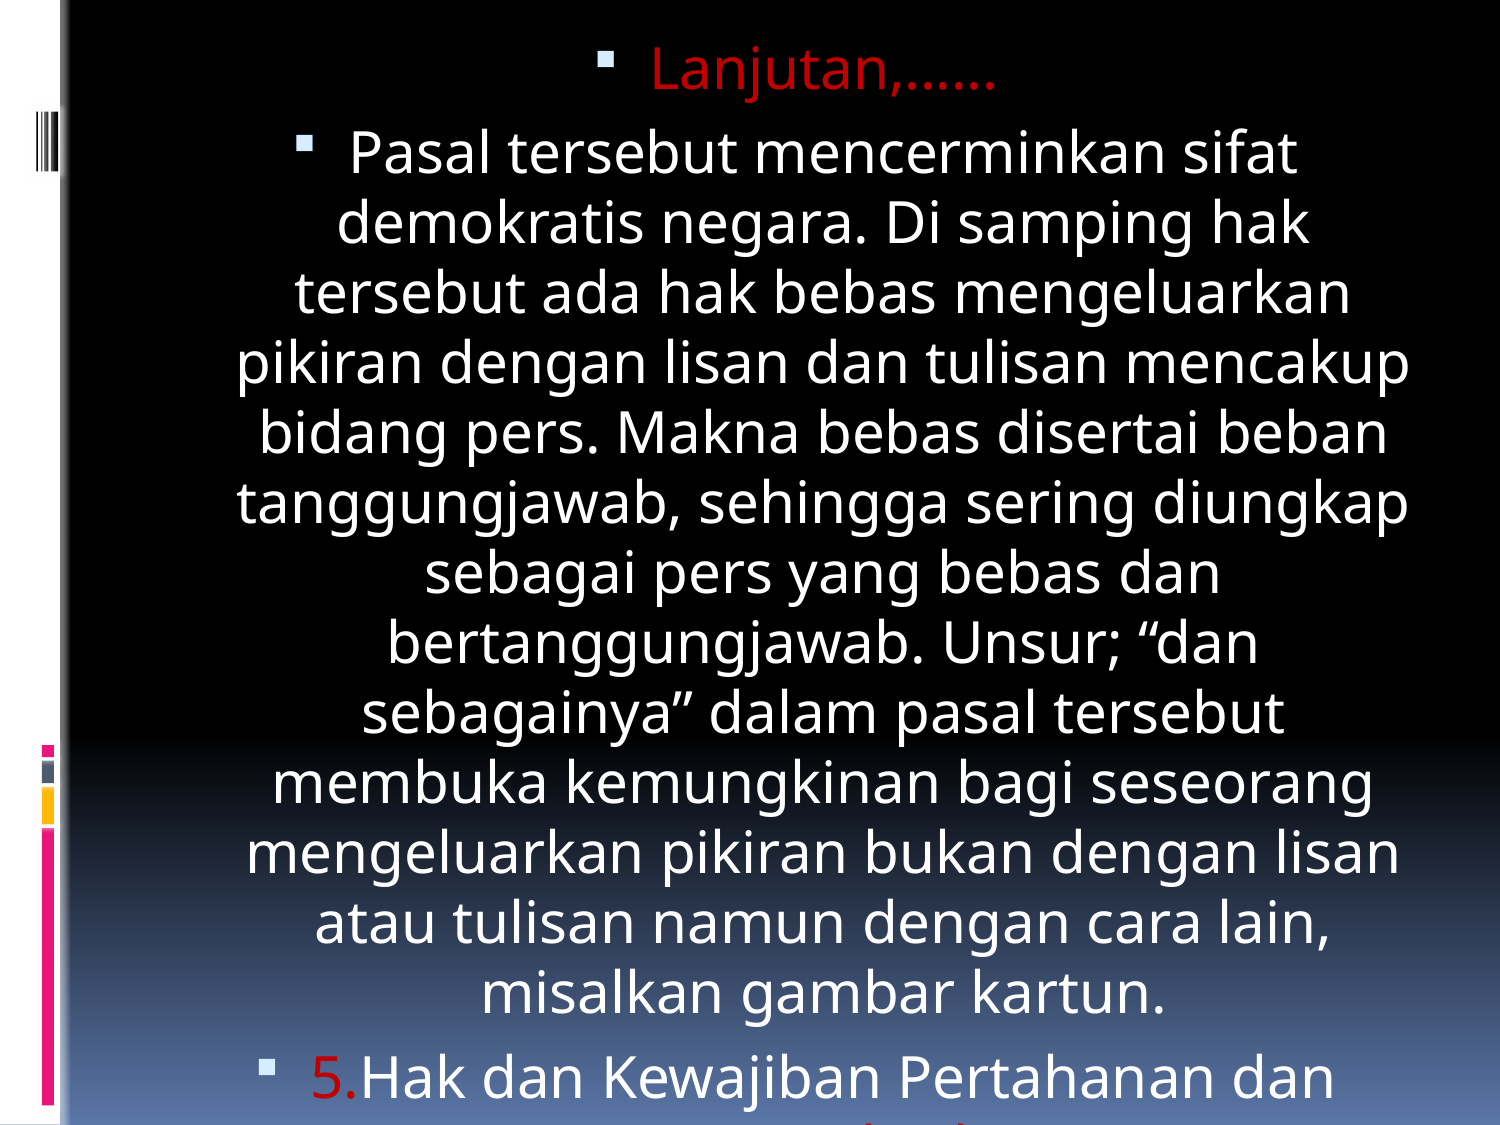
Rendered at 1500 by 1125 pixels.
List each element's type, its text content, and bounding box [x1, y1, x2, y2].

list Lanjutan,...... Pasal tersebut mencerminkan sifat demokratis negara. Di samping hak tersebut ada hak bebas mengeluarkan pikiran dengan lisan dan tulisan mencakup bidang pers. Makna bebas disertai beban tanggungjawab, sehingga sering diungkap sebagai pers yang bebas dan bertanggungjawab. Unsur; “dan sebagainya” dalam pasal tersebut membuka kemungkinan bagi seseorang mengeluarkan pikiran bukan dengan lisan atau tulisan namun dengan cara lain, misalkan gambar kartun. 5.Hak dan Kewajiban Pertahanan dan Keamanan Negara berlanjut,............. [152, 23, 1428, 774]
